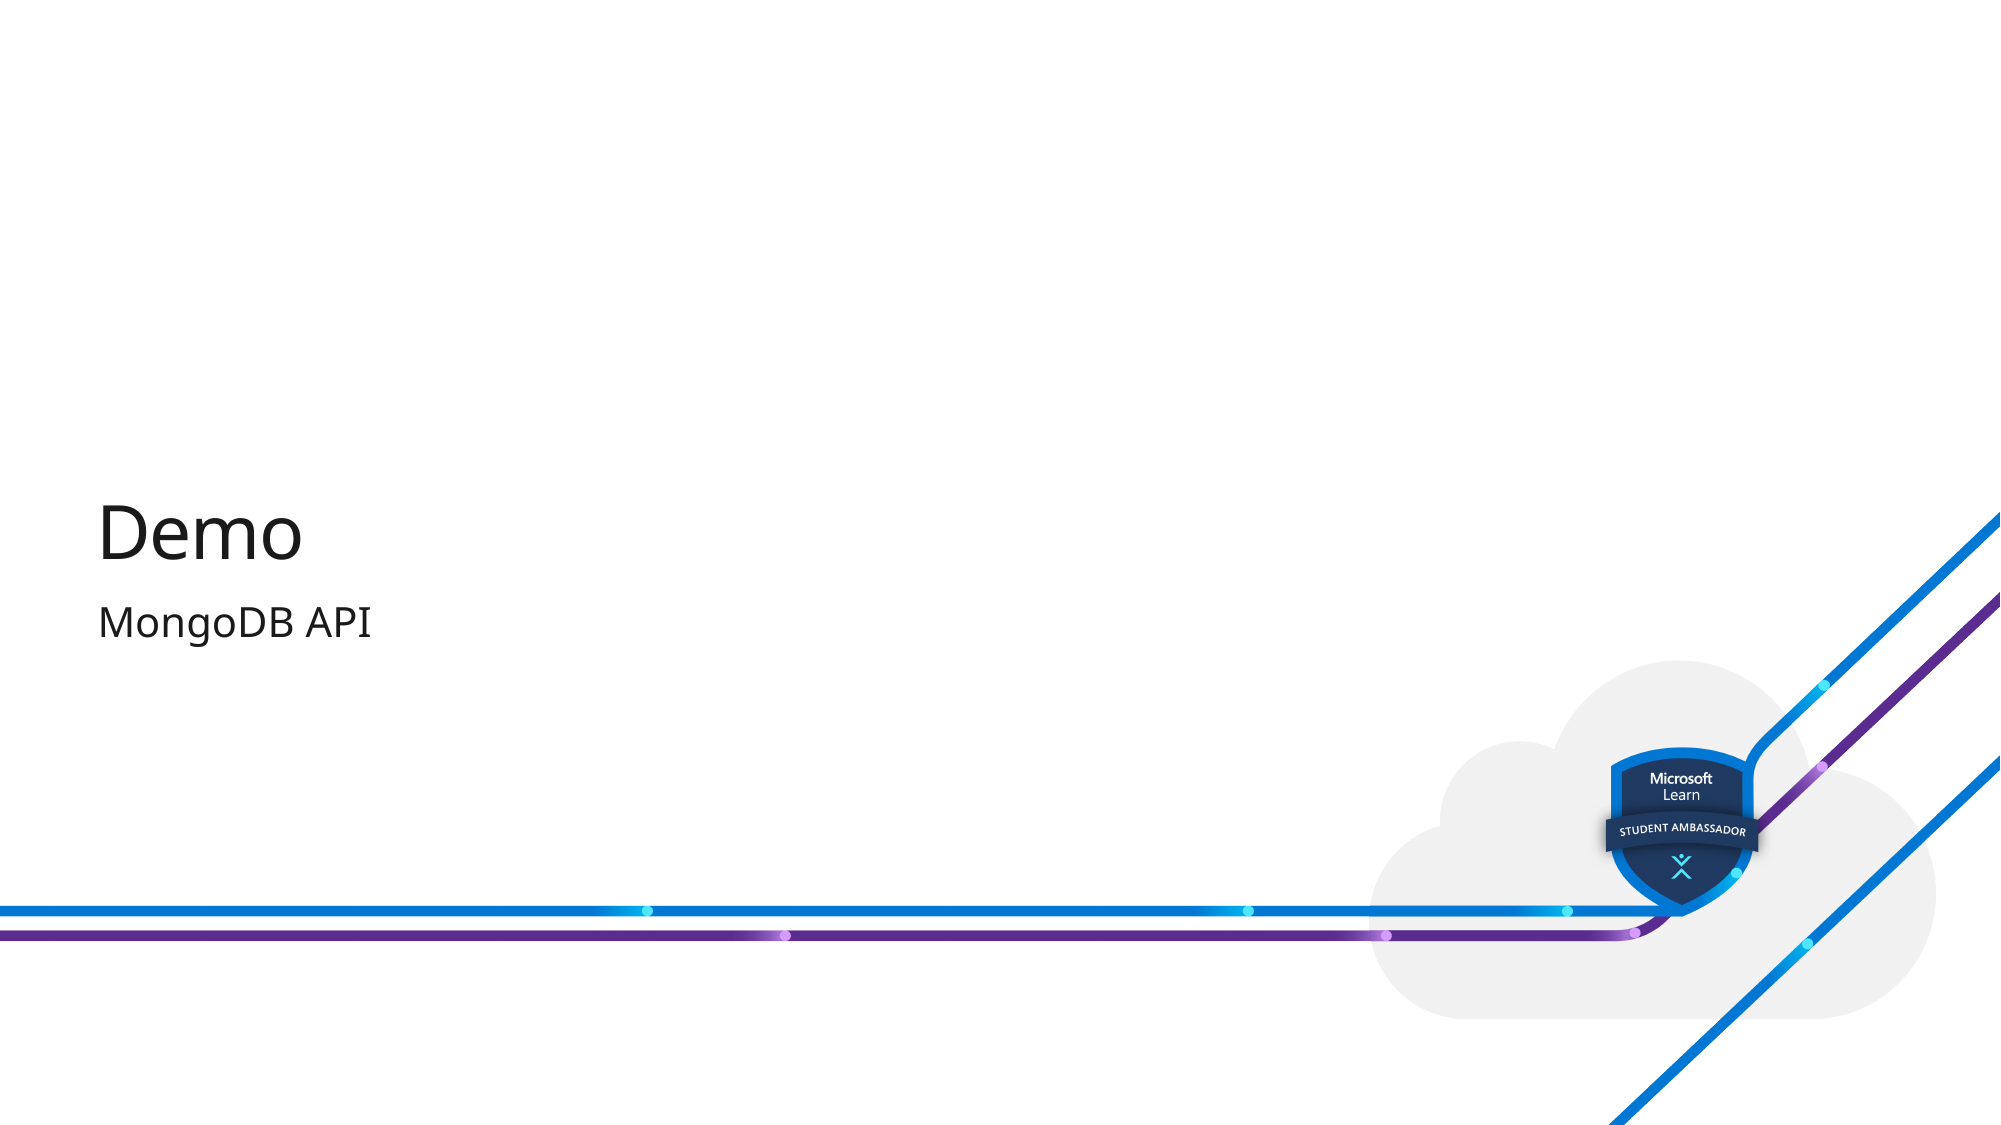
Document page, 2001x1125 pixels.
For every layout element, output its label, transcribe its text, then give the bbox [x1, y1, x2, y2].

picture [0, 363, 2000, 1125]
list MongoDB API [97, 595, 1598, 647]
title Demo [96, 494, 1596, 576]
